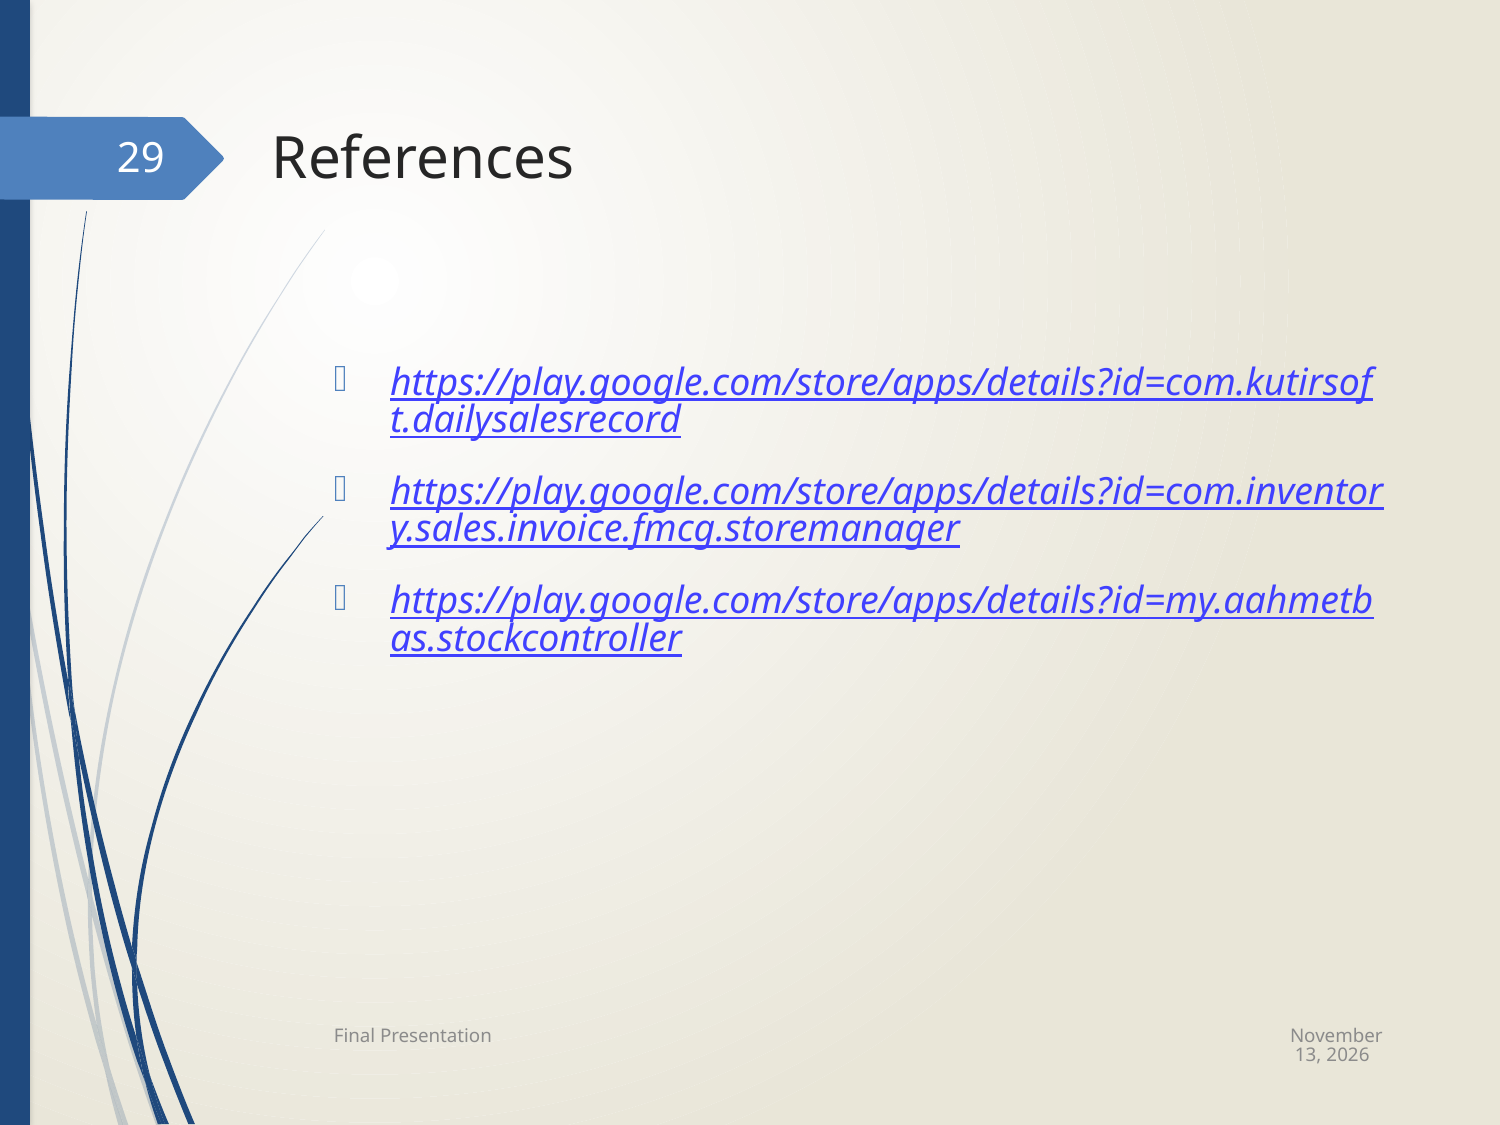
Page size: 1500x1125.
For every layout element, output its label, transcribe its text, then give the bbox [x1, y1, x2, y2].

list https://play.google.com/store/apps/details?id=com.kutirsoft.dailysalesrecord https://play.google.com/store/apps/details?id=com.inventory.sales.invoice.fmcg.storemanager https://play.google.com/store/apps/details?id=my.aahmetbas.stockcontroller [318, 350, 1400, 970]
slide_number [1275, 1006, 1401, 1068]
title References [256, 112, 1338, 236]
slide_number 29 [83, 129, 180, 190]
footer Final Presentation [318, 1006, 1257, 1067]
